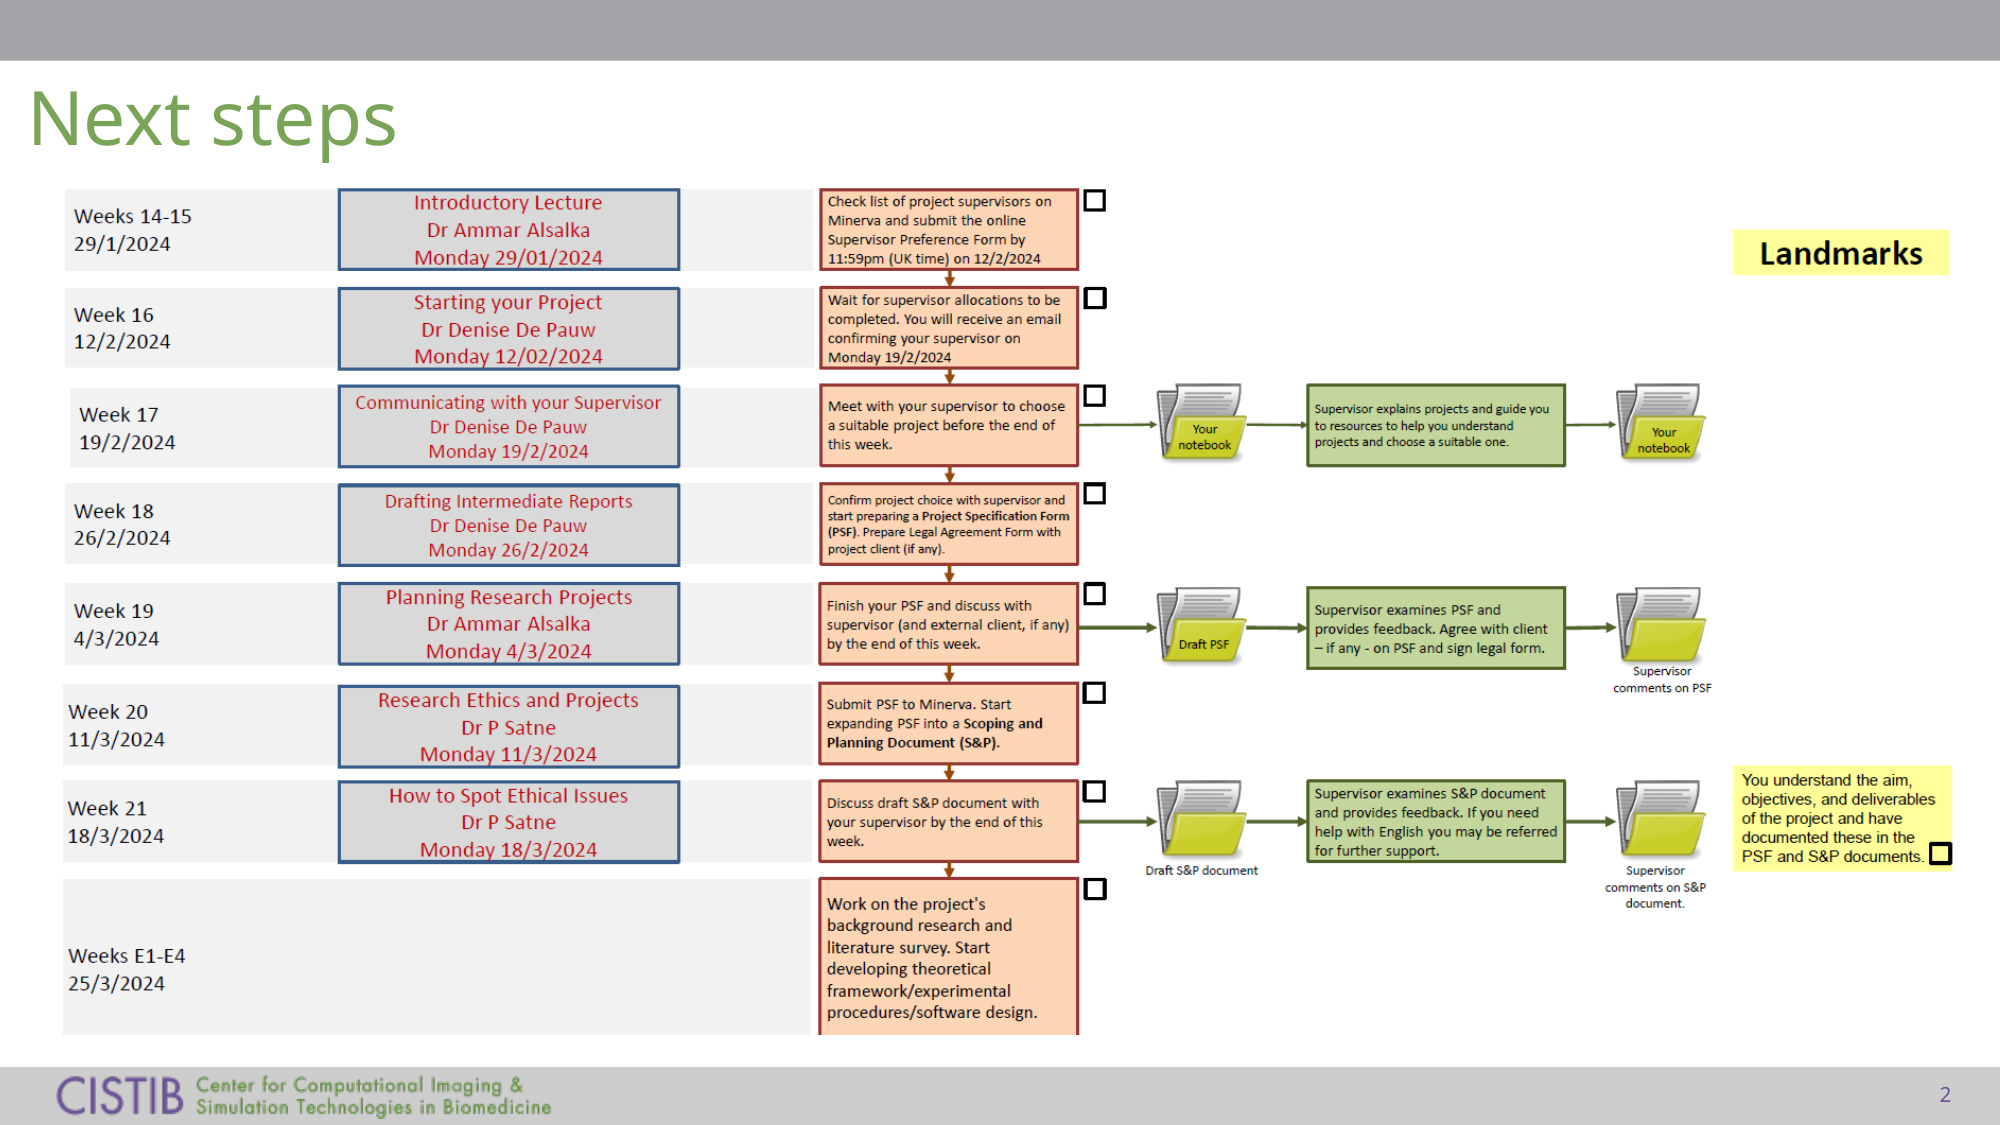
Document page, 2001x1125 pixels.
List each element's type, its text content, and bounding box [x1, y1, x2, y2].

title Next steps [12, 63, 2000, 239]
picture [55, 1072, 563, 1119]
picture [63, 184, 1964, 1036]
